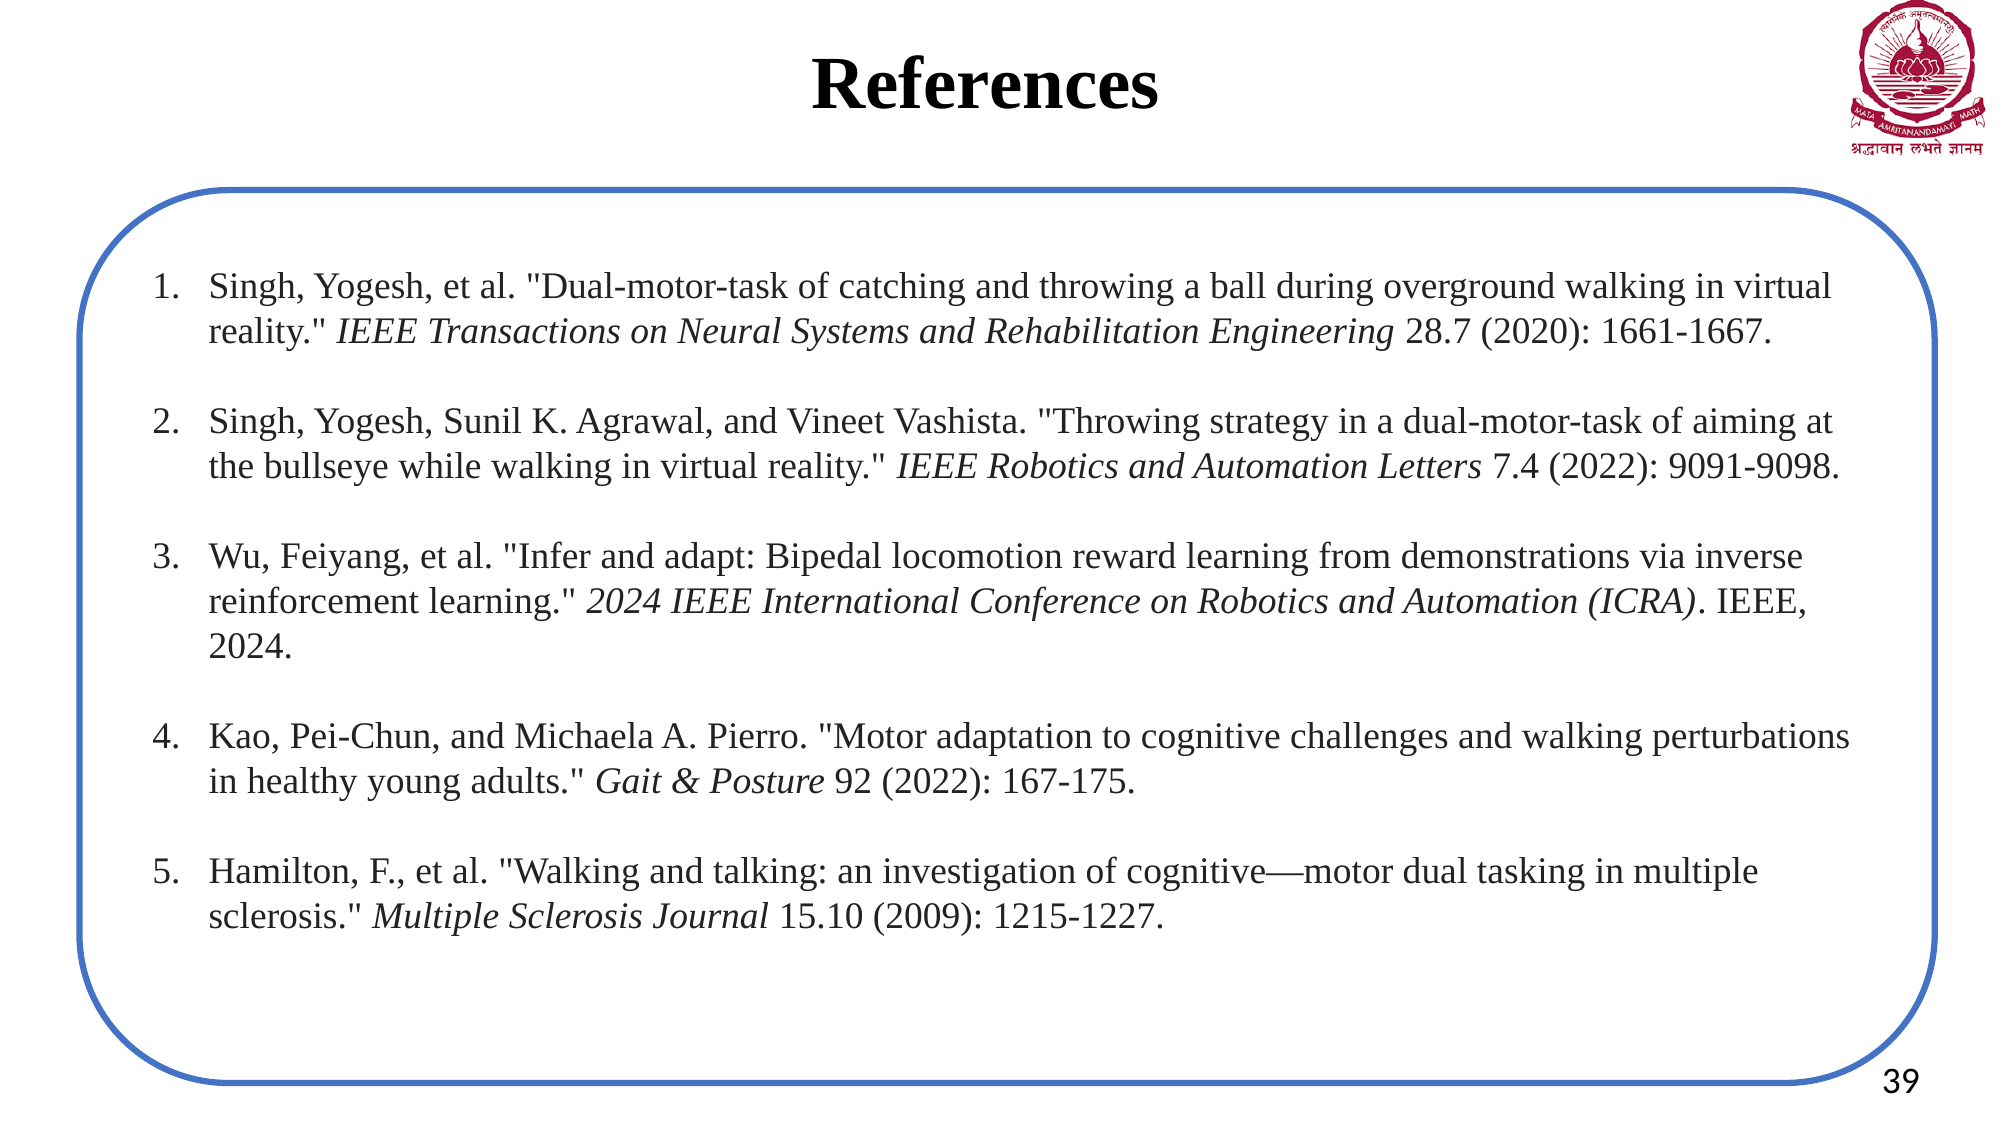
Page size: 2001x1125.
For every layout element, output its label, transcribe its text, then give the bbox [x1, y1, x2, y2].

slide_number 39 [1484, 1048, 1935, 1109]
text_box References [123, 24, 1835, 133]
text_box [79, 190, 1935, 1084]
picture [1835, 0, 2000, 155]
text_box Singh, Yogesh, et al. "Dual-motor-task of catching and throwing a ball during overground walking in virtual reality." IEEE Transactions on Neural Systems and Rehabilitation Engineering 28.7 (2020): 1661-1667. Singh, Yogesh, Sunil K. Agrawal, and Vineet Vashista. "Throwing strategy in a dual-motor-task of aiming at the bullseye while walking in virtual reality." IEEE Robotics and Automation Letters 7.4 (2022): 9091-9098. Wu, Feiyang, et al. "Infer and adapt: Bipedal locomotion reward learning from demonstrations via inverse reinforcement learning." 2024 IEEE International Conference on Robotics and Automation (ICRA). IEEE, 2024. Kao, Pei-Chun, and Michaela A. Pierro. "Motor adaptation to cognitive challenges and walking perturbations in healthy young adults." Gait & Posture 92 (2022): 167-175. Hamilton, F., et al. "Walking and talking: an investigation of cognitive—motor dual tasking in multiple sclerosis." Multiple Sclerosis Journal 15.10 (2009): 1215-1227. [137, 254, 1888, 1034]
